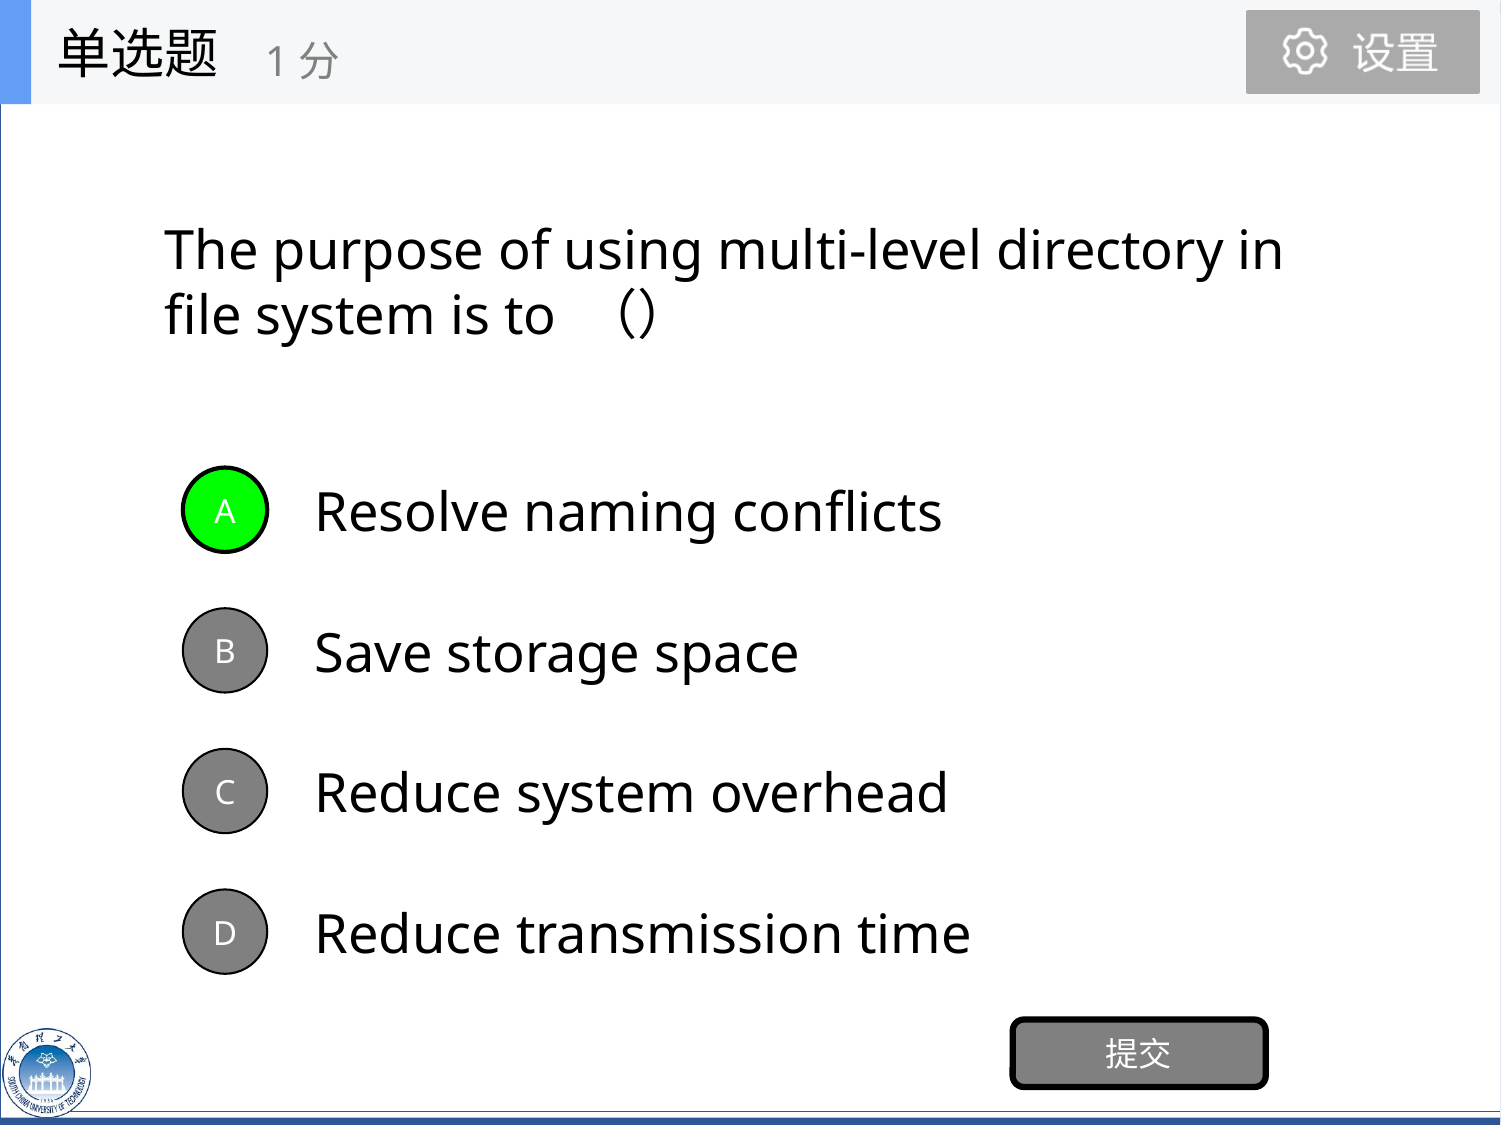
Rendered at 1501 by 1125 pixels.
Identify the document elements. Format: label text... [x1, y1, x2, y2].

text_box D [181, 888, 269, 975]
text_box The purpose of using multi-level directory in file system is to （） [149, 105, 1351, 456]
text_box Reduce transmission time [300, 878, 1351, 985]
text_box Save storage space [300, 597, 1351, 703]
text_box A [181, 466, 269, 553]
text_box 提交 [1011, 1018, 1267, 1089]
text_box Resolve naming conflicts [300, 456, 1351, 563]
text_box C [181, 747, 269, 835]
picture [1246, 10, 1480, 94]
picture [2, 1028, 91, 1117]
text_box Reduce system overhead [300, 738, 1351, 844]
text_box B [181, 607, 269, 694]
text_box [0, 0, 1501, 105]
